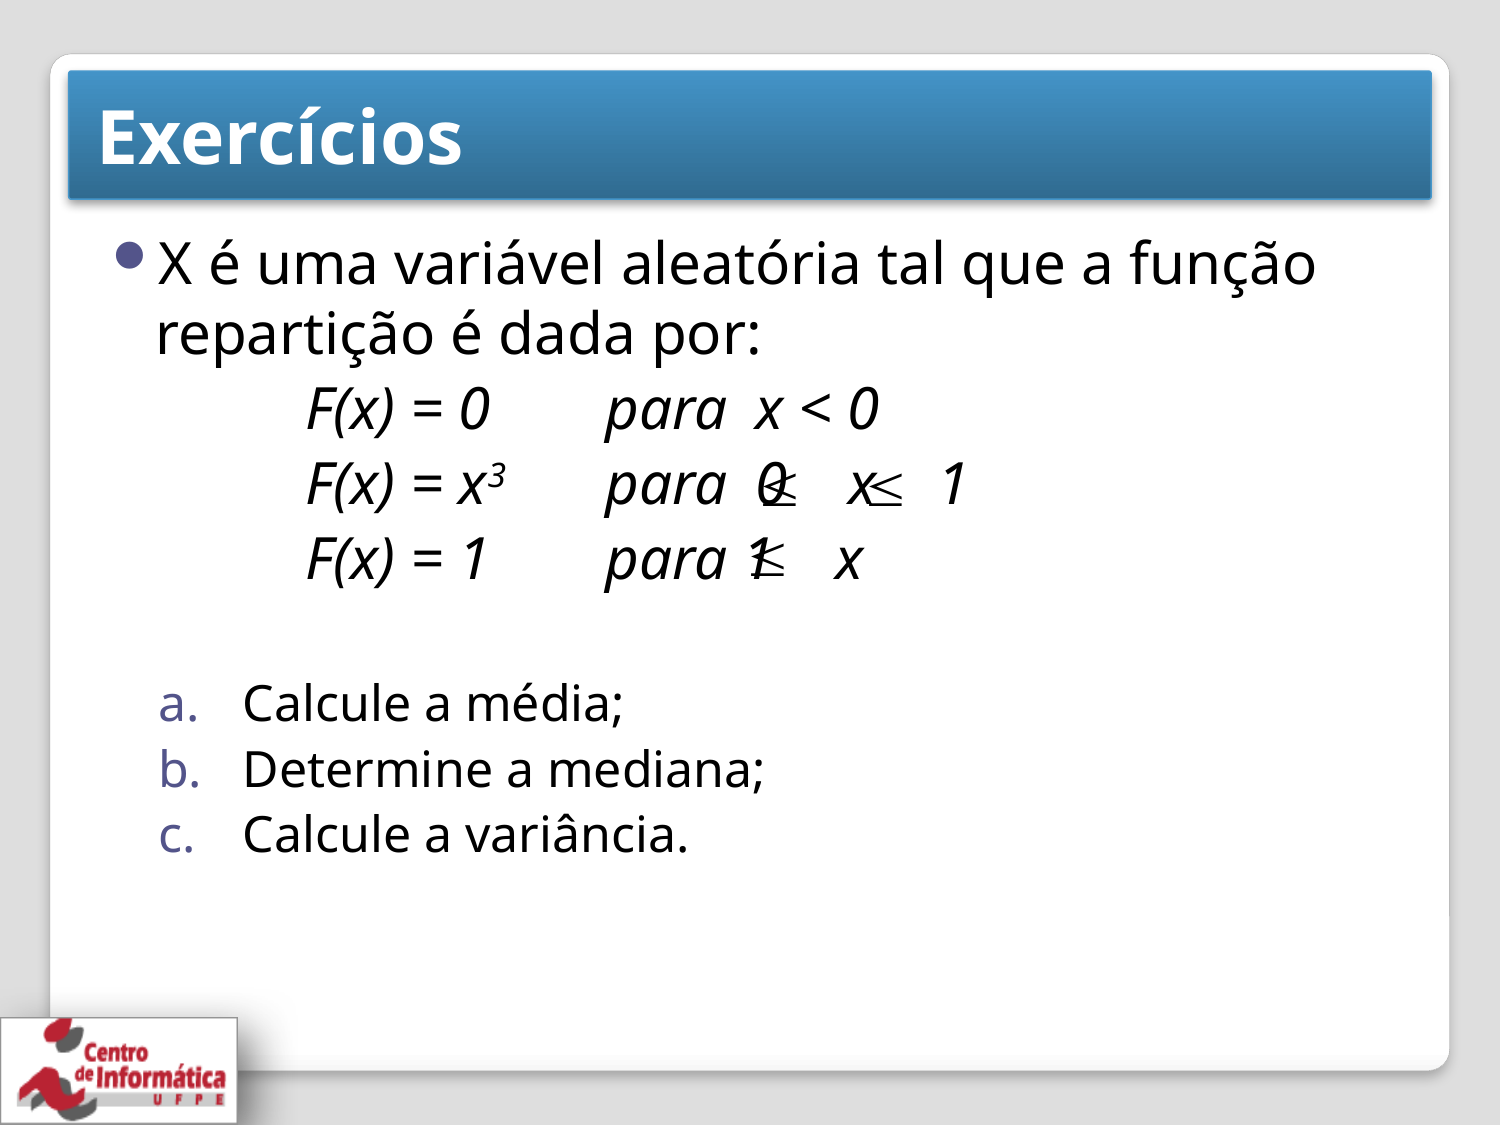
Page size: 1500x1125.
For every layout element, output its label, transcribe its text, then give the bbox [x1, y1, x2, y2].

picture [0, 1017, 238, 1125]
list X é uma variável aleatória tal que a função repartição é dada por: F(x) = 0 para x < 0 F(x) = x3 para 0 x 1 F(x) = 1 para 1 x Calcule a média; Determine a mediana; Calcule a variância. [81, 210, 1425, 1009]
title Exercícios [82, 70, 1425, 200]
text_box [749, 459, 798, 516]
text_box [855, 459, 903, 516]
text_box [737, 529, 786, 587]
